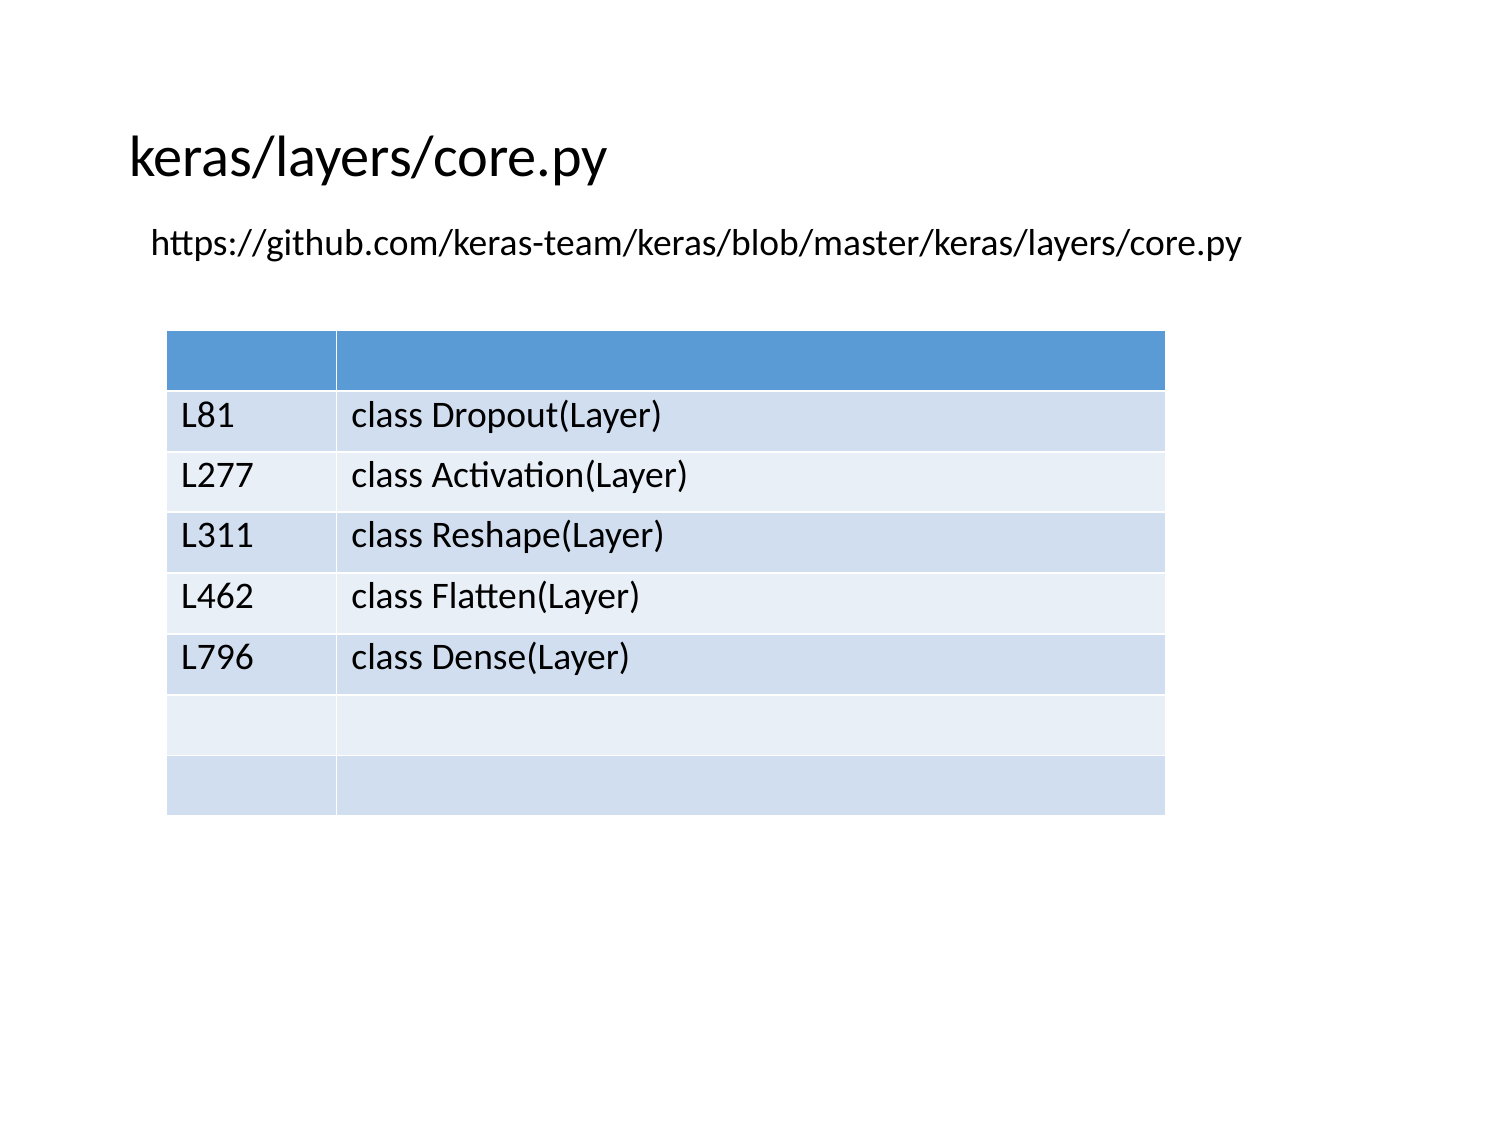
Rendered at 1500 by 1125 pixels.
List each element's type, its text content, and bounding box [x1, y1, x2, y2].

table_cell L796 [167, 635, 336, 694]
table_cell class Flatten(Layer) [337, 574, 1165, 633]
table_cell [167, 696, 336, 755]
table_cell class Dropout(Layer) [337, 392, 1165, 451]
table_cell [167, 756, 336, 815]
table_cell class Activation(Layer) [337, 453, 1165, 511]
table_cell L462 [167, 574, 336, 633]
table_cell [337, 696, 1165, 755]
table_cell L311 [167, 513, 336, 572]
table_cell [337, 756, 1165, 815]
table_header [167, 331, 336, 390]
table_cell class Reshape(Layer) [337, 513, 1165, 572]
text_box https://github.com/keras-team/keras/blob/master/keras/layers/core.py [135, 210, 1323, 271]
text_box keras/layers/core.py [114, 110, 624, 196]
table_cell class Dense(Layer) [337, 635, 1165, 694]
table_cell L81 [167, 392, 336, 451]
table_cell L277 [167, 453, 336, 511]
table_header [337, 331, 1165, 390]
